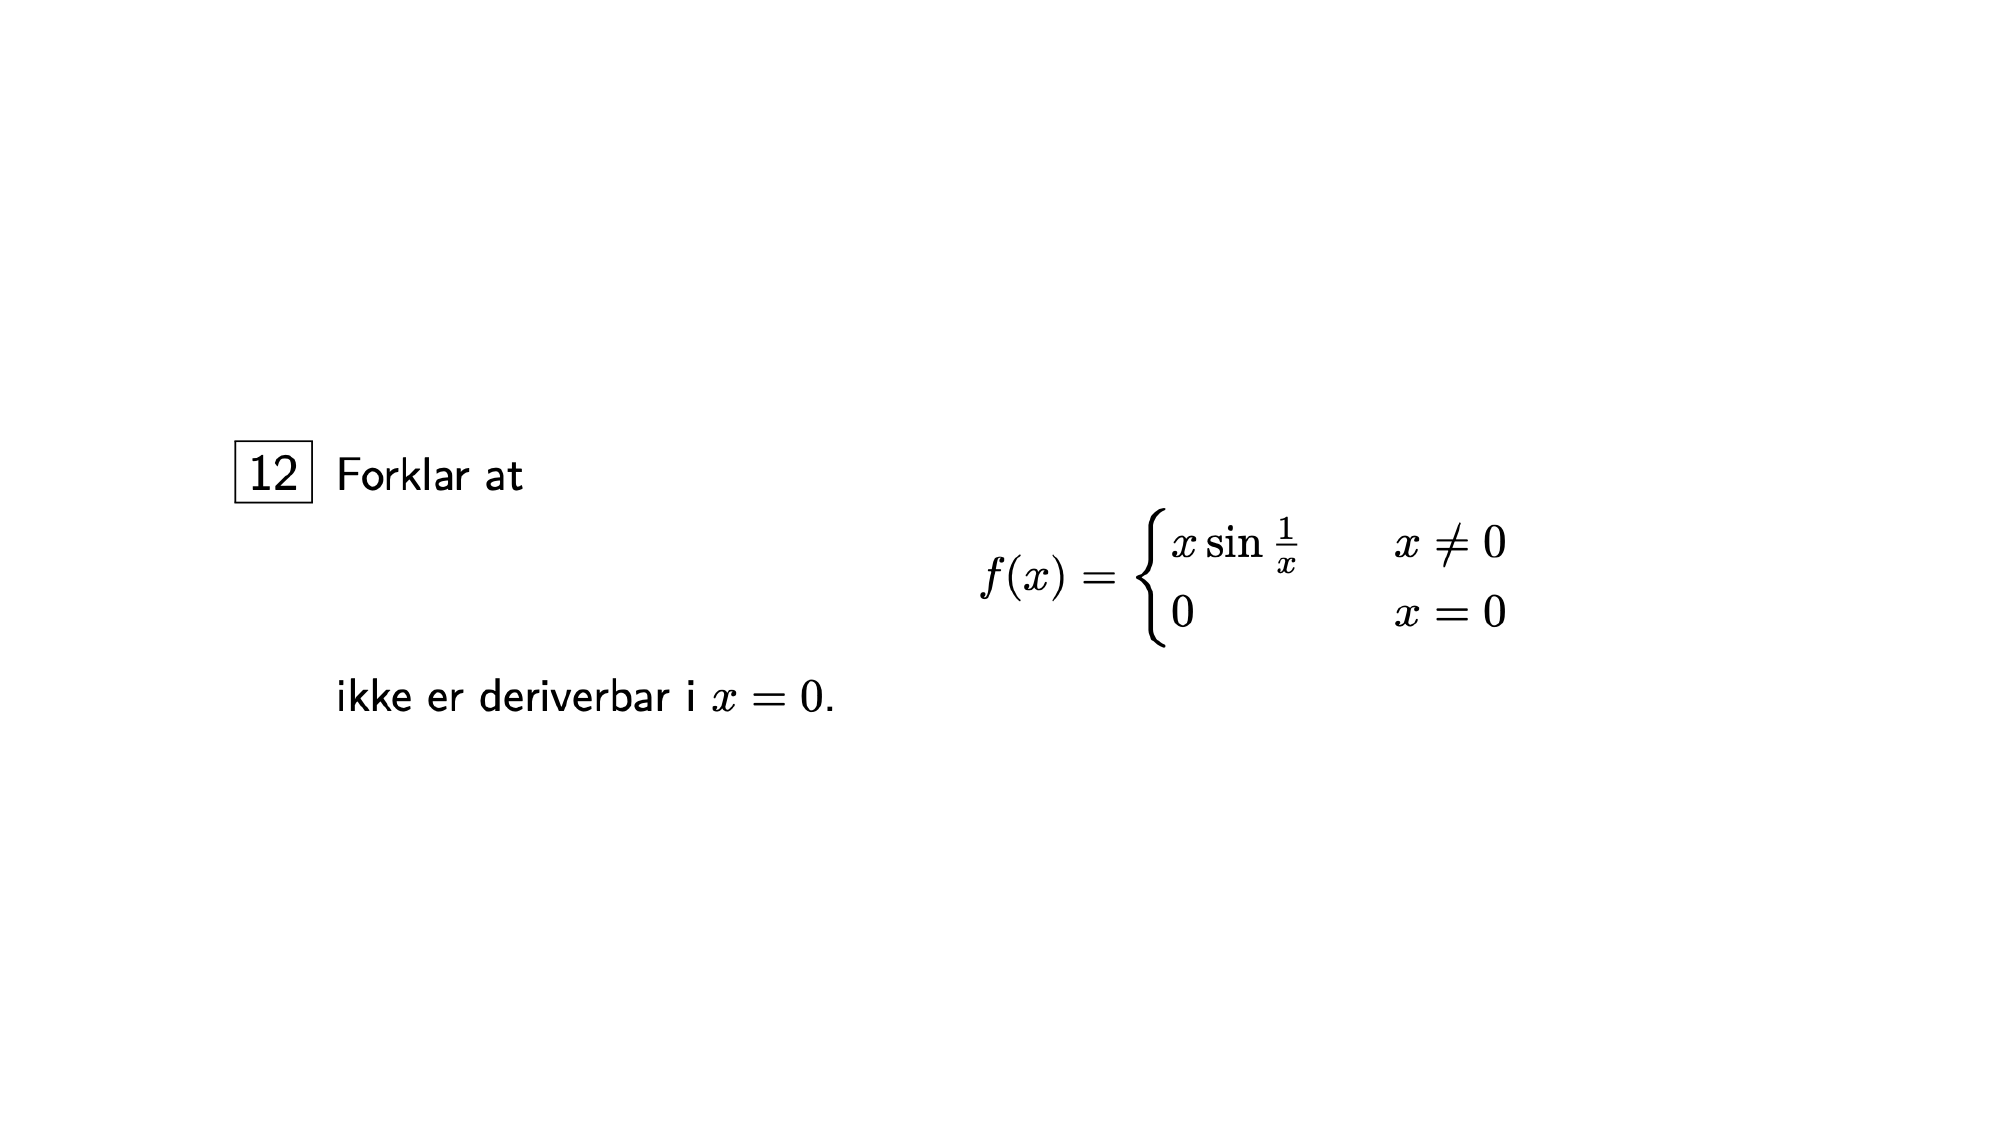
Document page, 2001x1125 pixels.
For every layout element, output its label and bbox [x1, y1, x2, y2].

picture [192, 408, 1638, 757]
